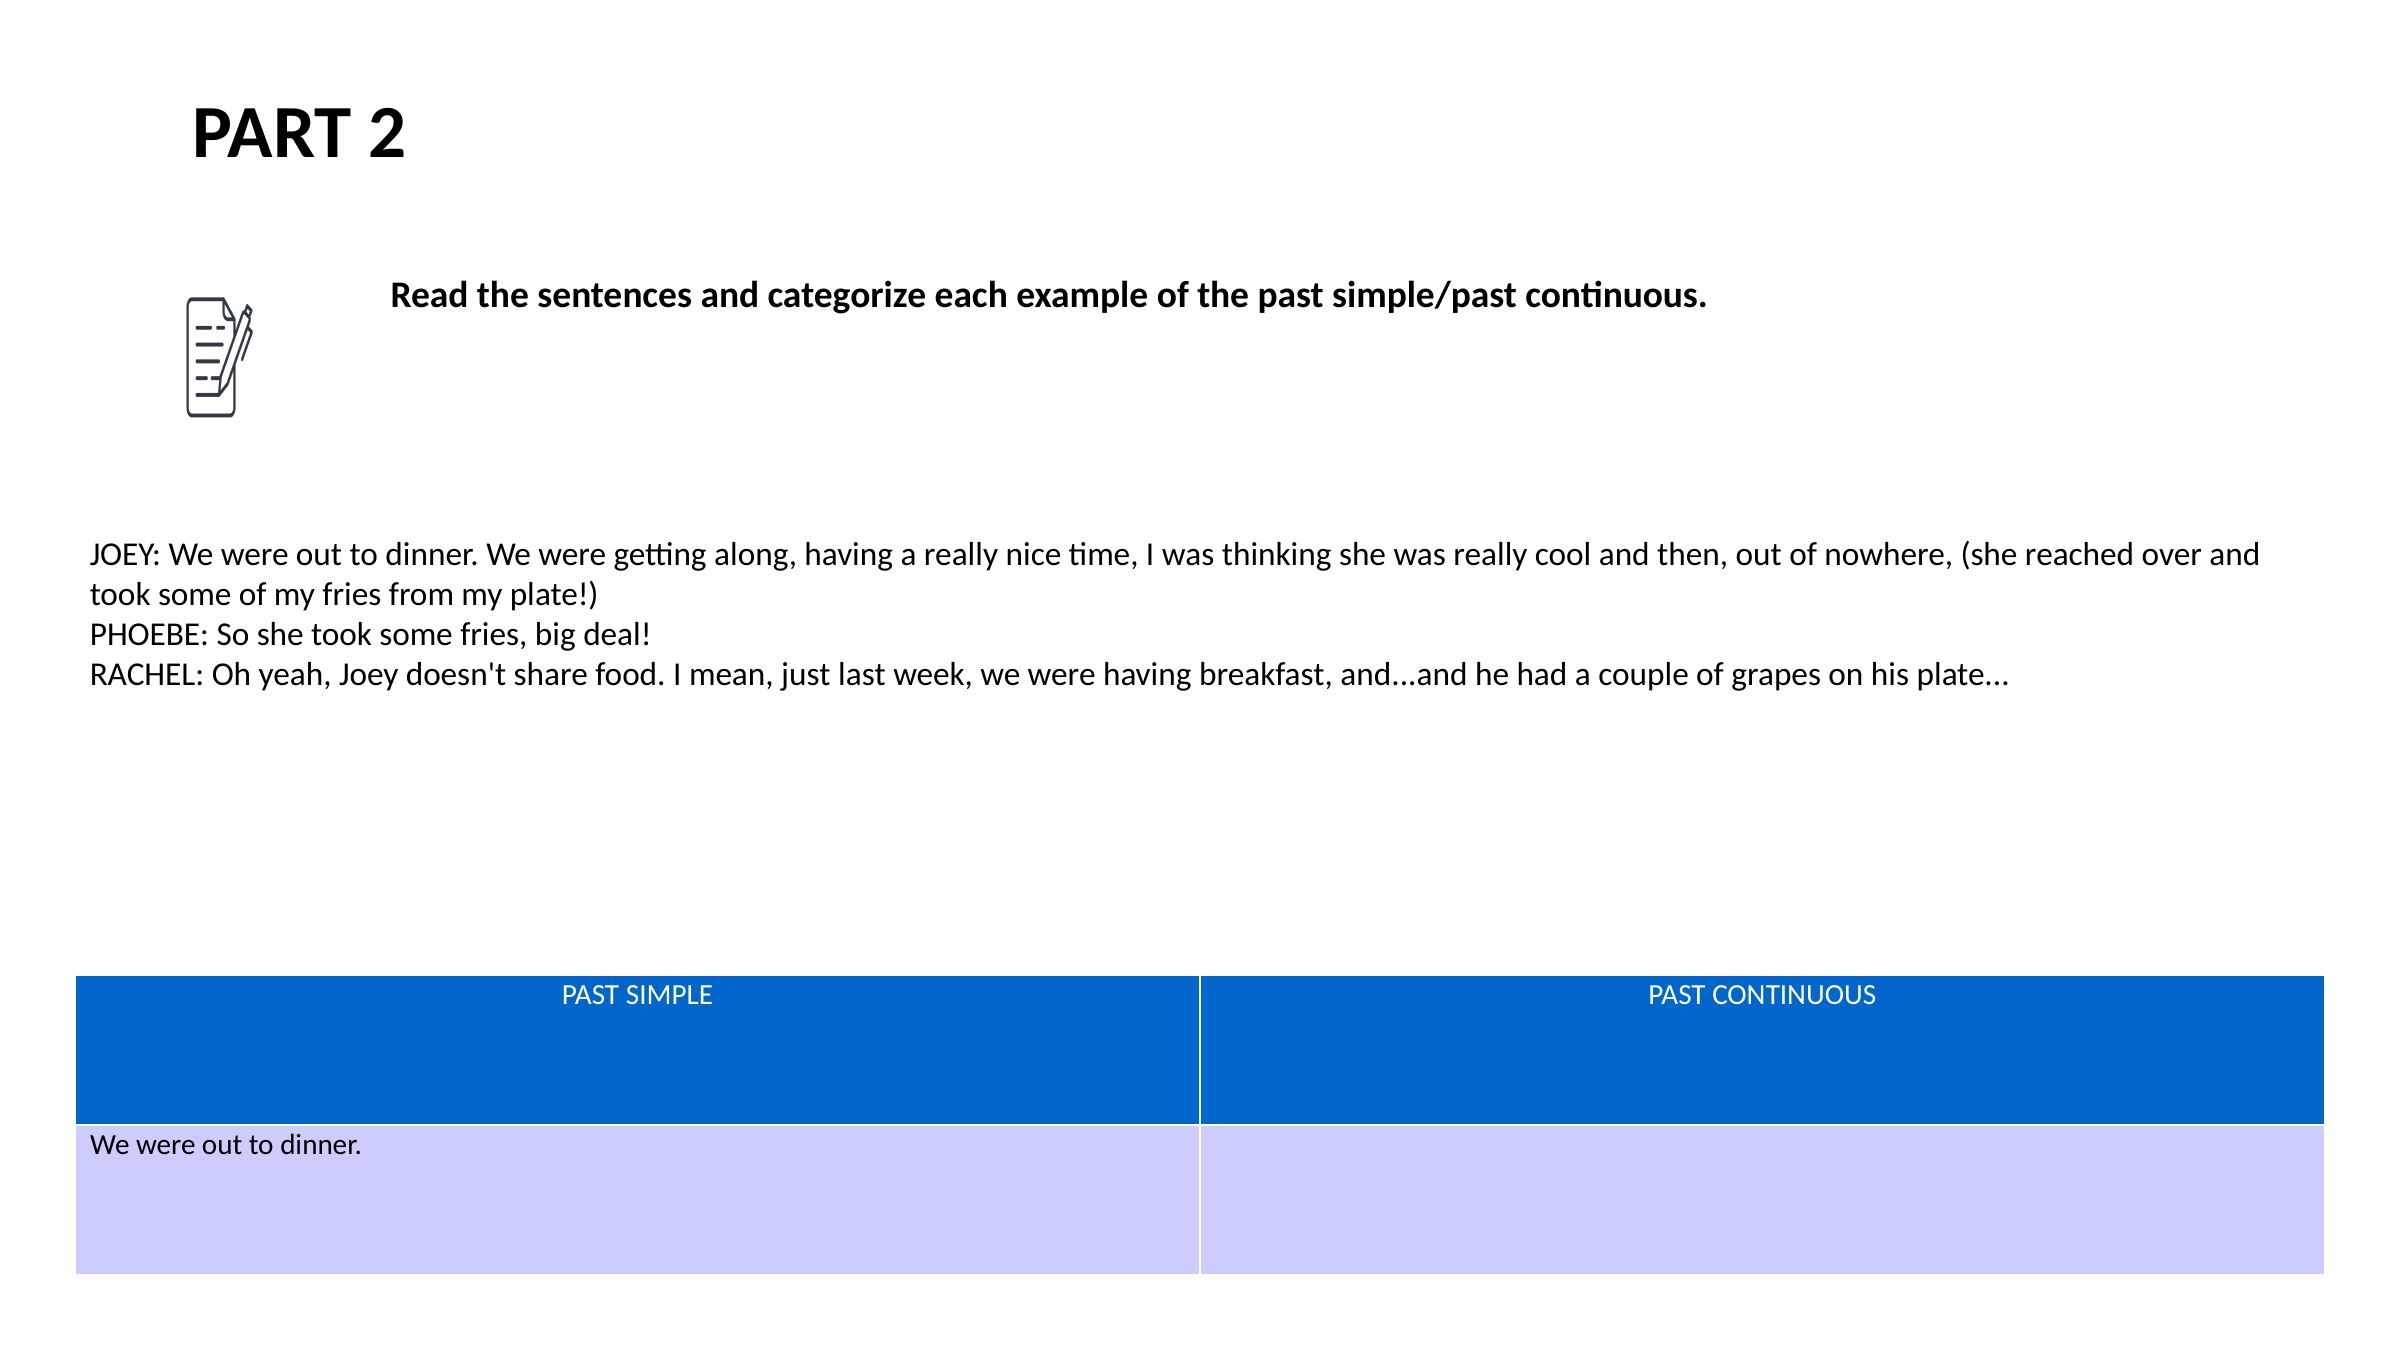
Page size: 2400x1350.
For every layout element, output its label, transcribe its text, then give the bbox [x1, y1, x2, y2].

table_cell We were out to dinner. [76, 1126, 1199, 1274]
table_cell [1201, 1126, 2324, 1274]
text_box Read the sentences and categorize each example of the past simple/past continuous. [379, 262, 1725, 323]
table_header PAST CONTINUOUS [1201, 976, 2324, 1124]
picture [74, 224, 376, 526]
text_box JOEY: We were out to dinner. We were getting along, having a really nice time, I was thinking she was really cool and then, out of nowhere, (she reached over and took some of my fries from my plate!) PHOEBE: So she took some fries, big deal! RACHEL: Oh yeah, Joey doesn't share food. I mean, just last week, we were having breakfast, and...and he had a couple of grapes on his plate... [74, 524, 2325, 700]
text_box PART 2 [178, 74, 422, 180]
table_header PAST SIMPLE [76, 976, 1199, 1124]
